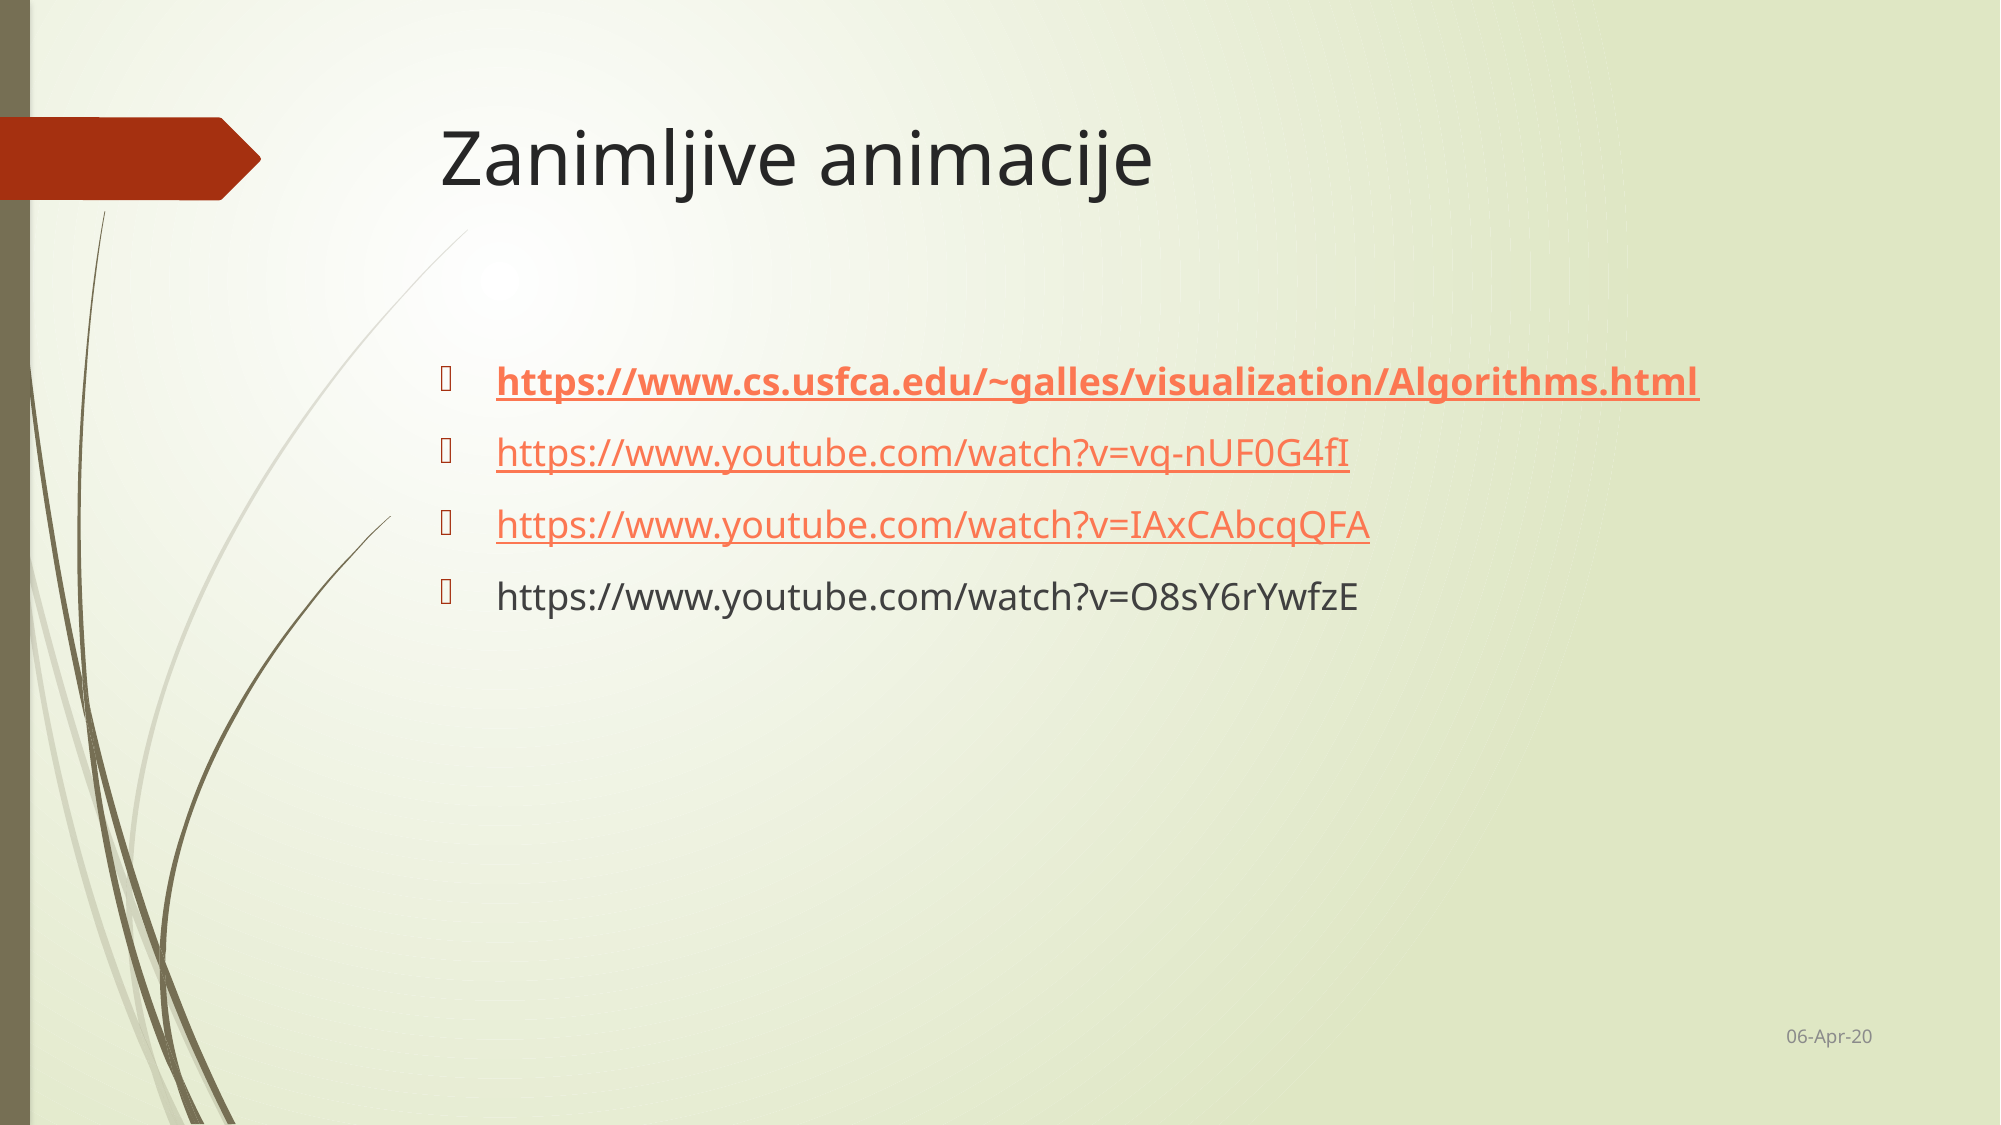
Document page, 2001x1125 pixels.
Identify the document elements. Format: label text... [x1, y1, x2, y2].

list https://www.cs.usfca.edu/~galles/visualization/Algorithms.html https://www.youtube.com/watch?v=vq-nUF0G4fI https://www.youtube.com/watch?v=IAxCAbcqQFA https://www.youtube.com/watch?v=O8sY6rYwfzE [424, 350, 1888, 970]
slide_number 06-Apr-20 [1699, 1005, 1888, 1067]
title Zanimljive animacije [425, 102, 1888, 313]
